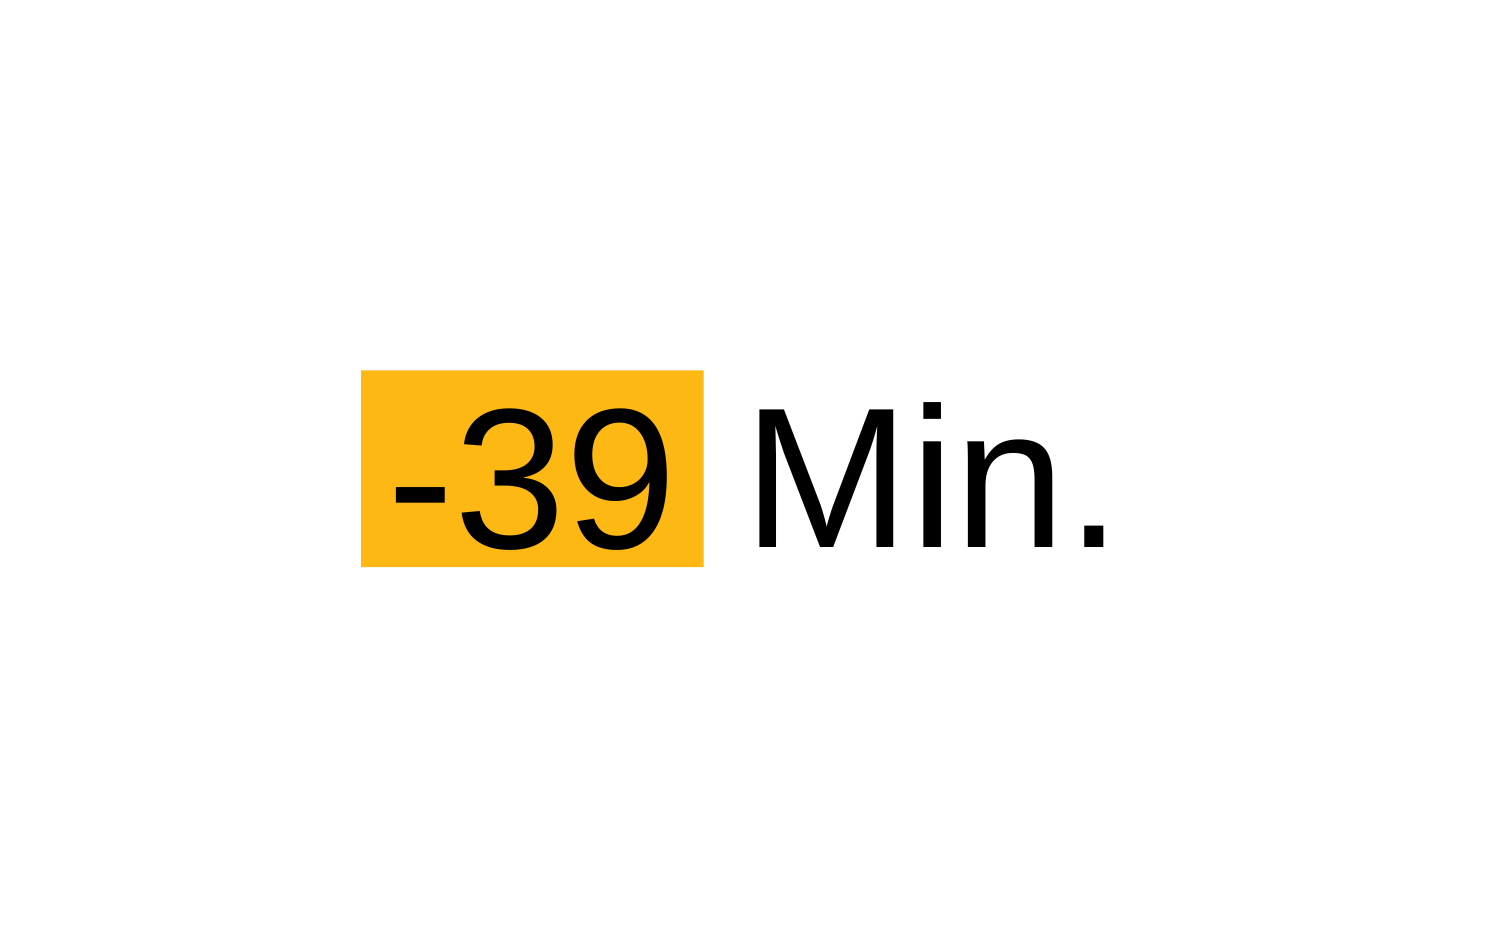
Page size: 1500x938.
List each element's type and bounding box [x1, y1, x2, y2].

text_box [360, 339, 1140, 598]
